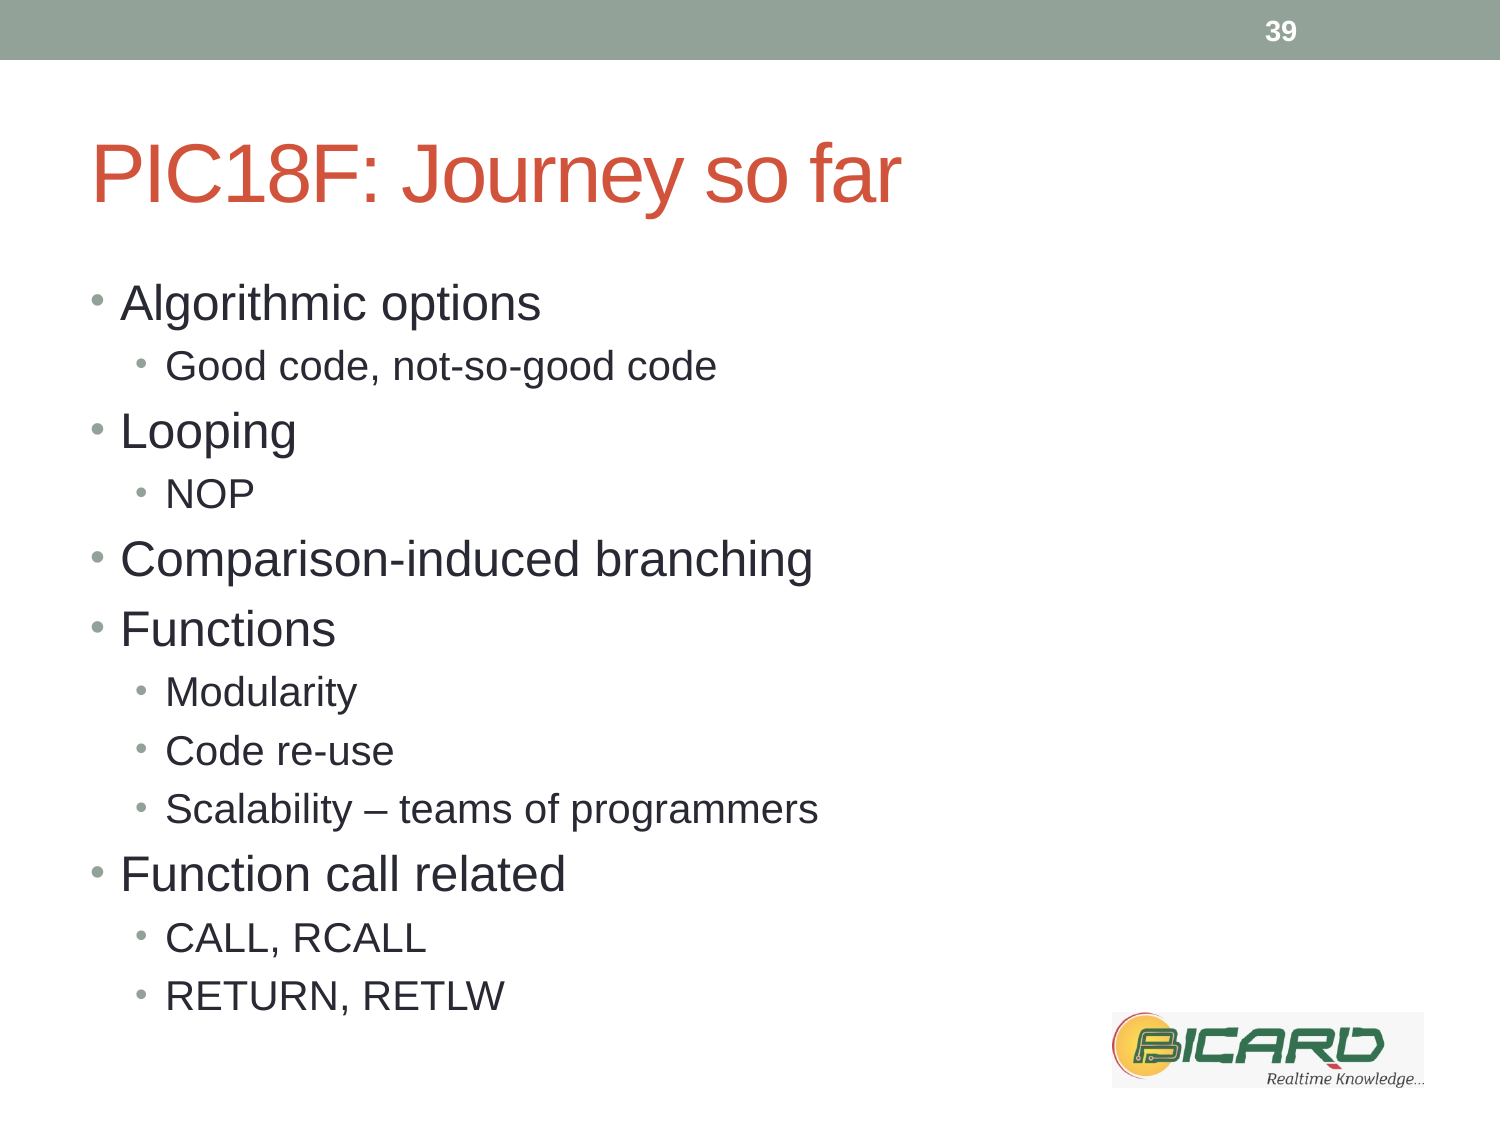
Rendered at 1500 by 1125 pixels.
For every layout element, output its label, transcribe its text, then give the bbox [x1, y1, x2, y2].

picture [1112, 1063, 1424, 1088]
list Algorithmic options Good code, not-so-good code Looping NOP Comparison-induced branching Functions Modularity Code re-use Scalability – teams of programmers Function call related CALL, RCALL RETURN, RETLW [75, 262, 1425, 1063]
slide_number 39 [1250, 3, 1425, 57]
title PIC18F: Journey so far [75, 87, 1425, 250]
